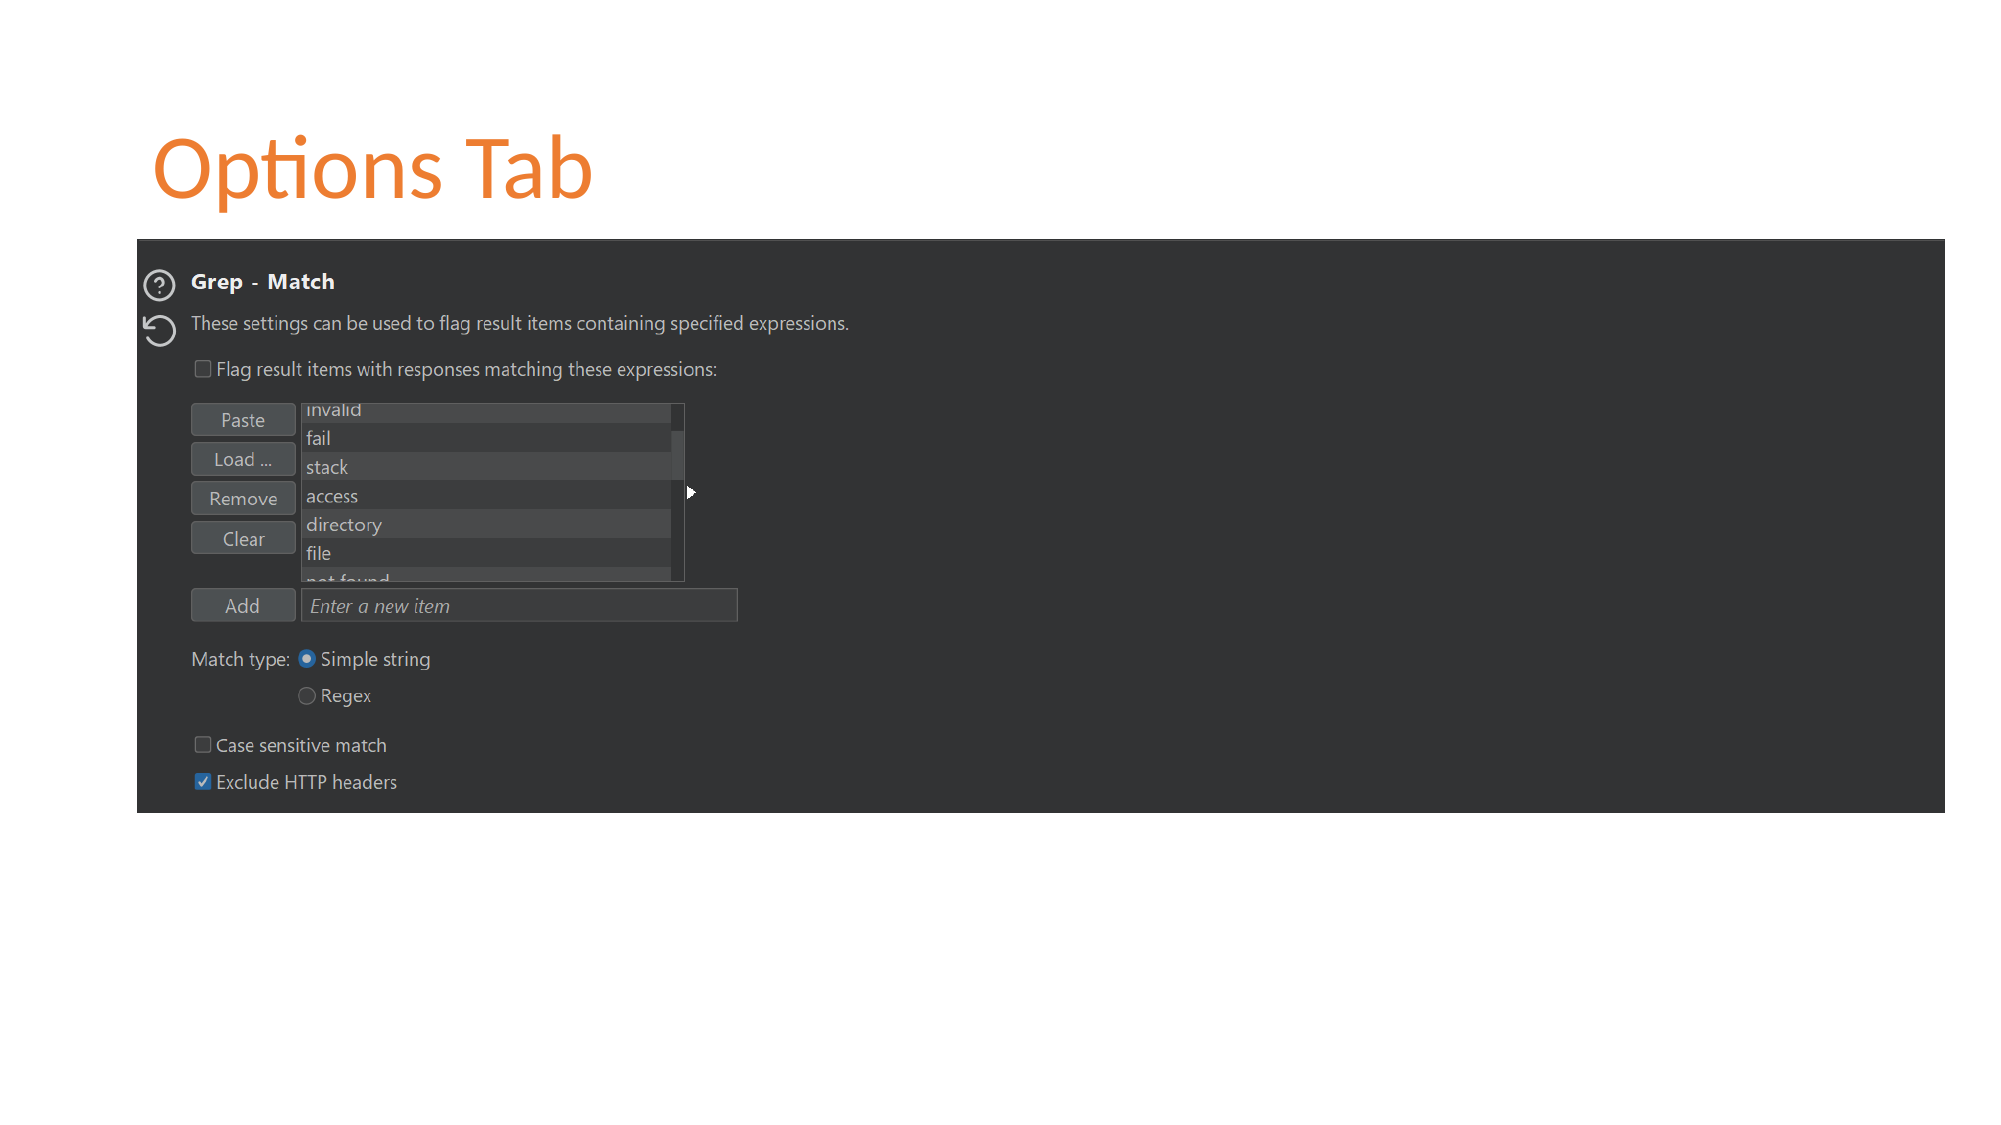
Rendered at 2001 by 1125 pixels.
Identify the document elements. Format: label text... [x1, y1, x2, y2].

title Options Tab [137, 59, 1863, 239]
picture [137, 239, 1945, 813]
